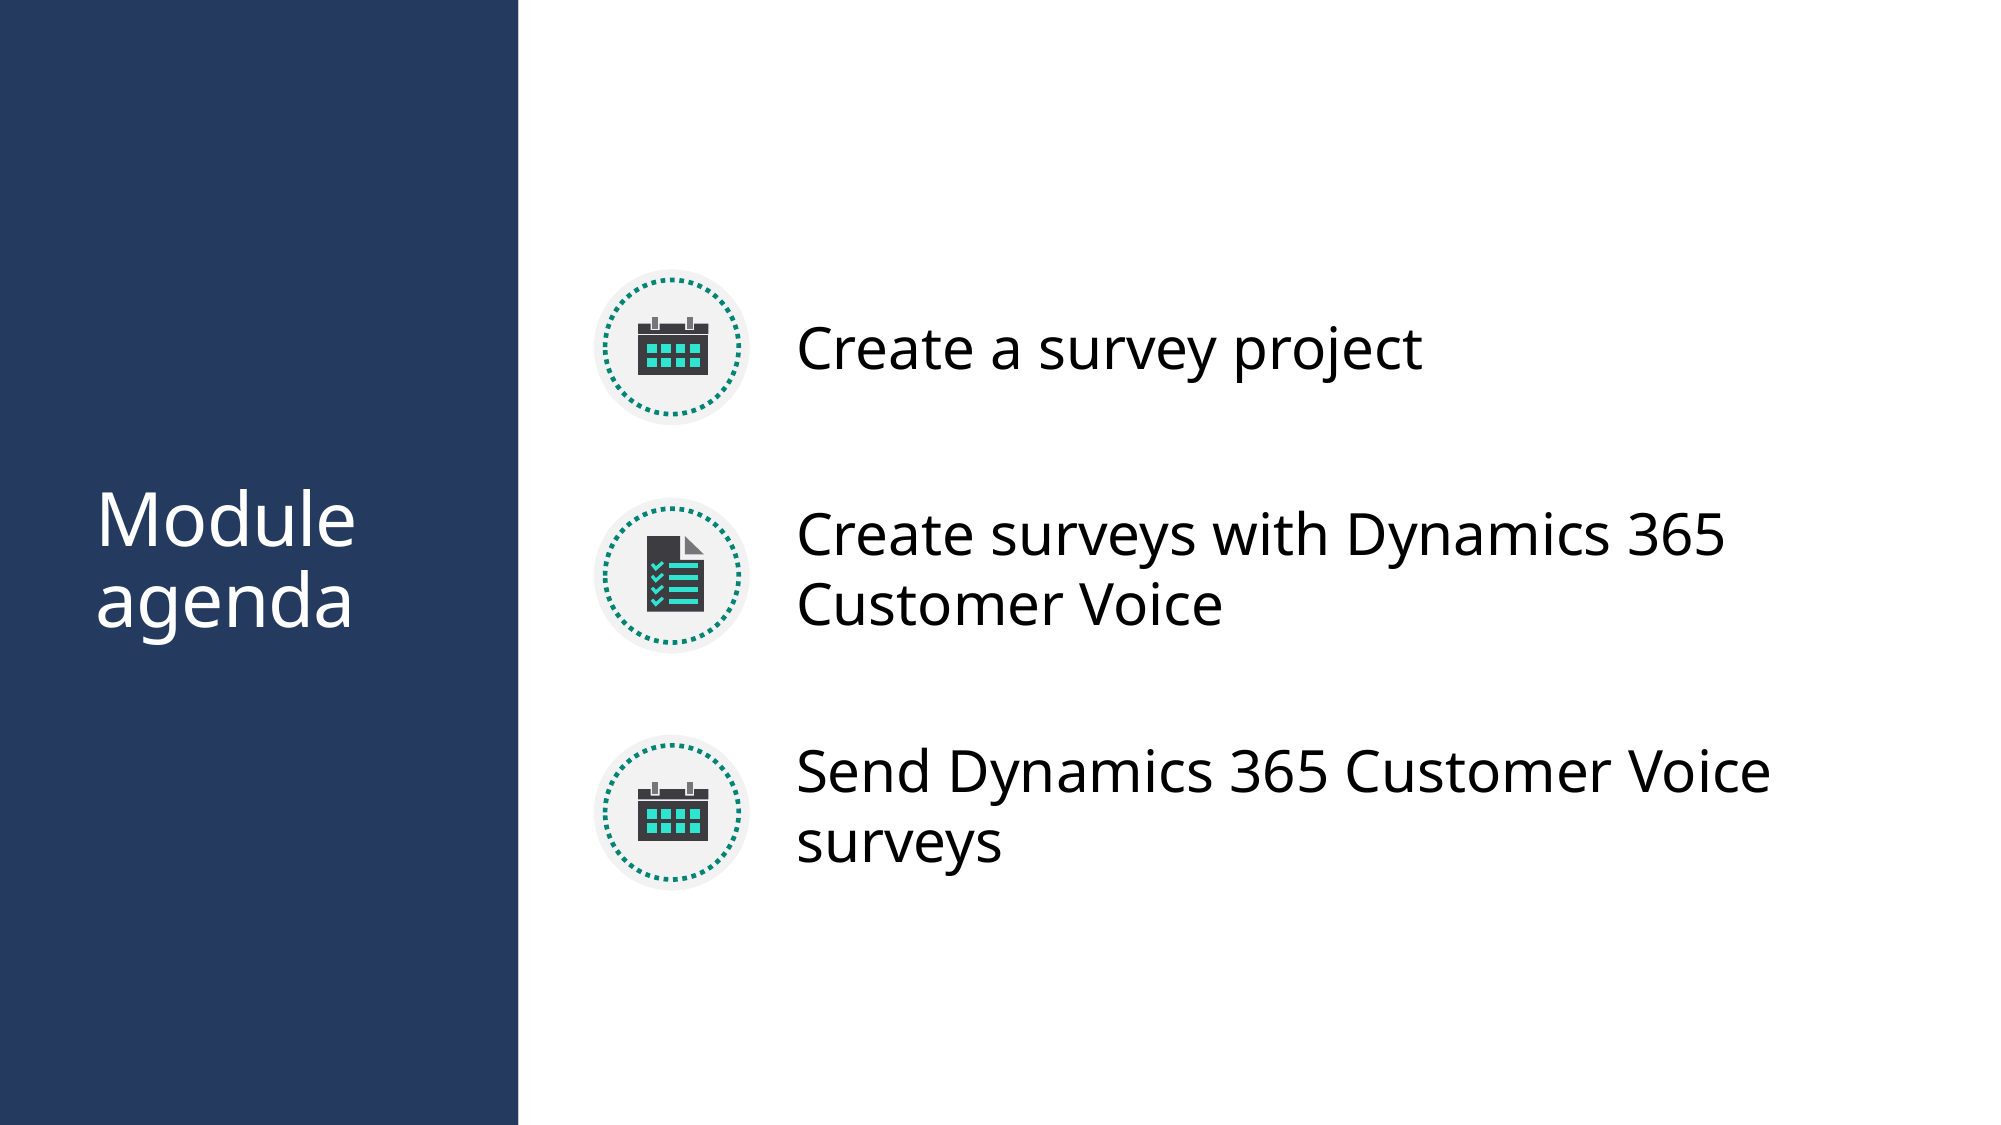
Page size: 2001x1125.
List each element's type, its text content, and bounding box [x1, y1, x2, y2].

text_box Send Dynamics 365 Customer Voice surveys [795, 734, 1889, 875]
text_box Create surveys with Dynamics 365 Customer Voice [795, 497, 1889, 638]
title Module agenda [95, 521, 499, 604]
text_box Create a survey project [795, 311, 1889, 382]
picture [0, 0, 2001, 1125]
